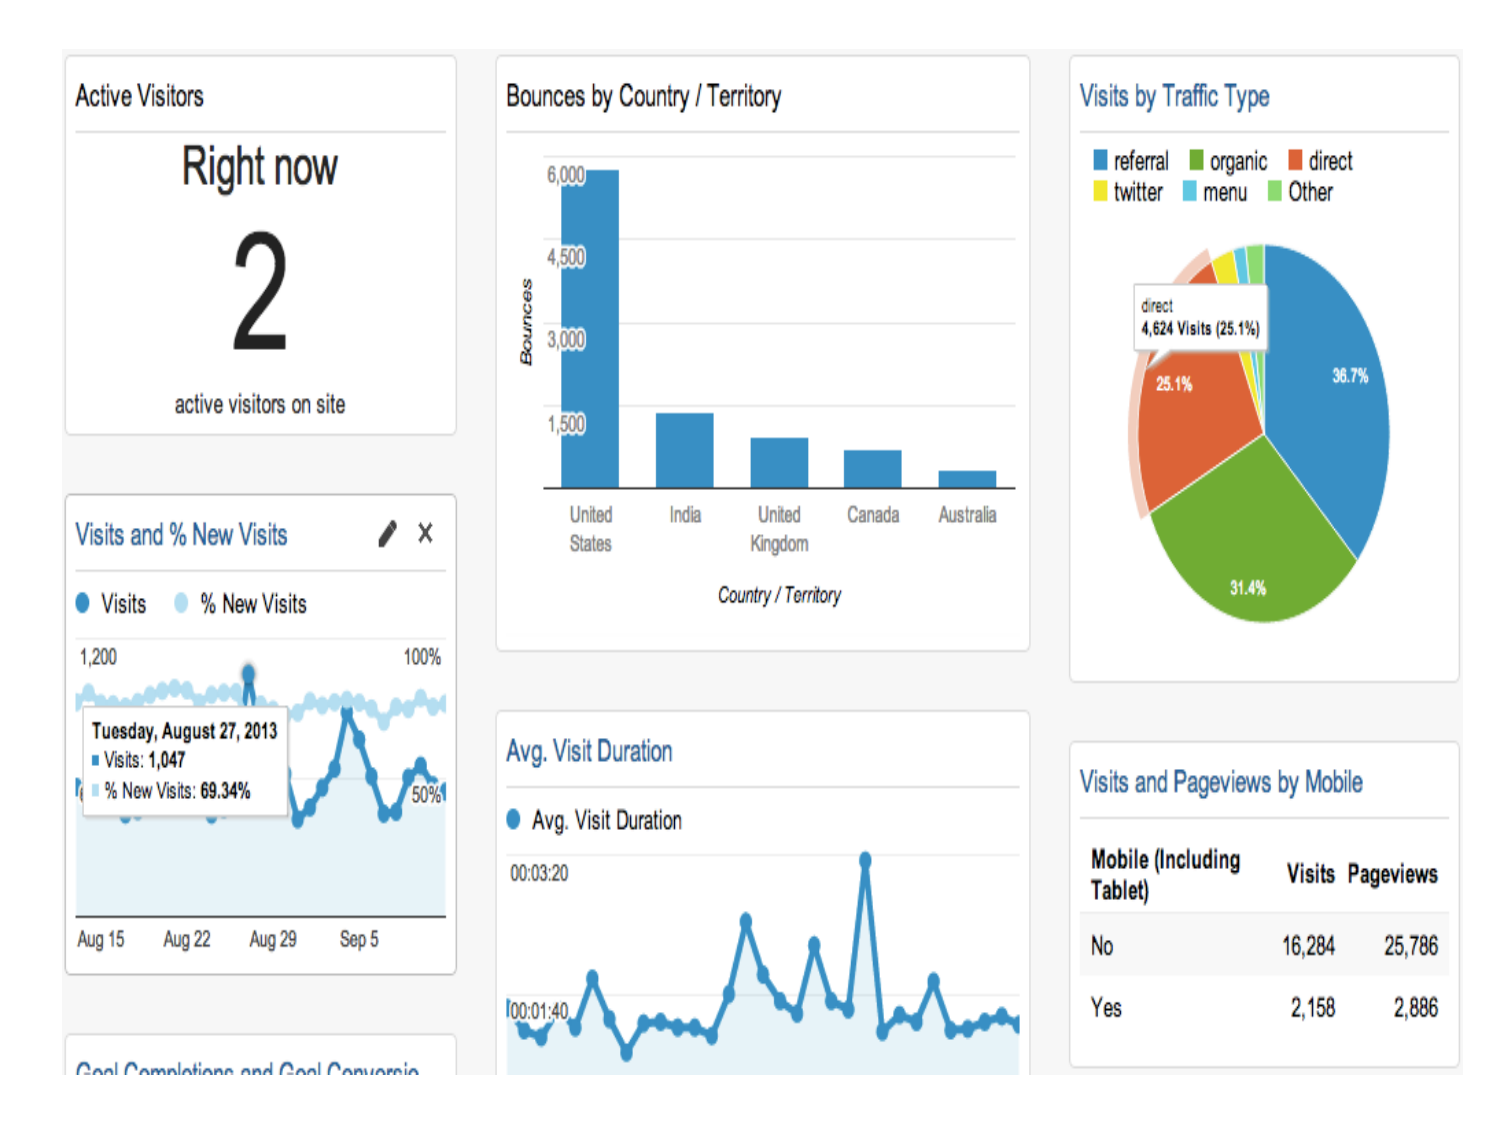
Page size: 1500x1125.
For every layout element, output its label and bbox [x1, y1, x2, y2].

picture [62, 49, 1463, 1076]
